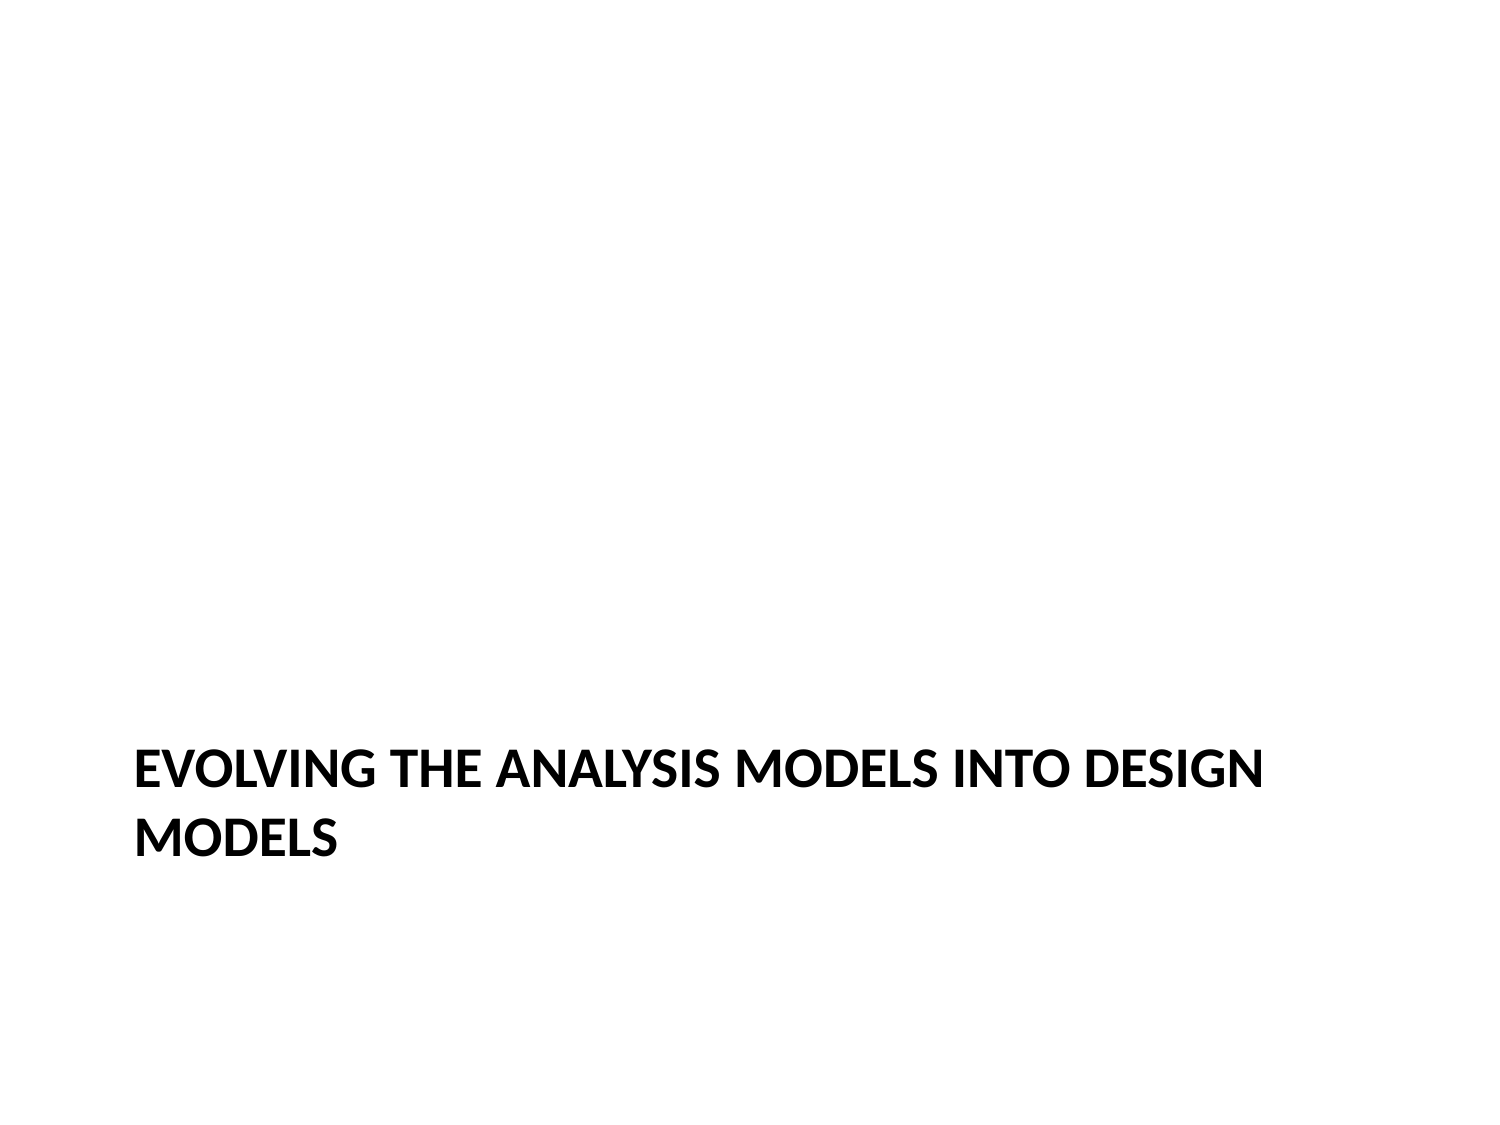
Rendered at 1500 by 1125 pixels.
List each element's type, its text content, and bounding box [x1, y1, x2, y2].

title Evolving the Analysis Models into Design Models [118, 722, 1394, 947]
